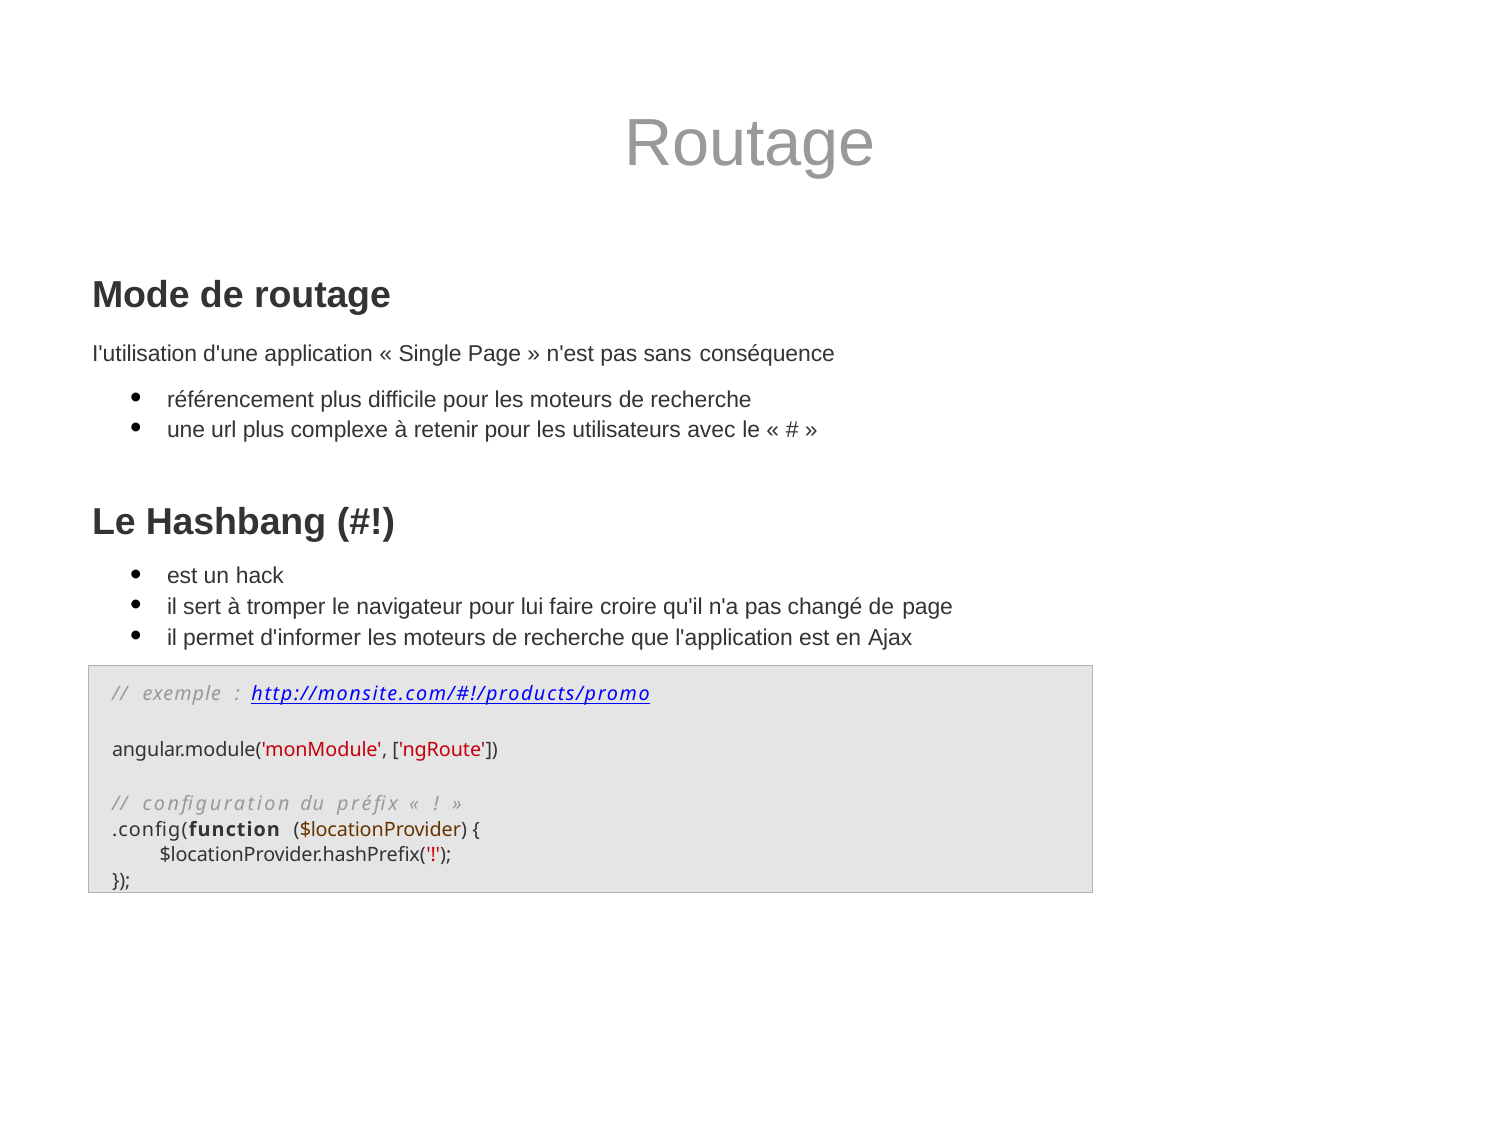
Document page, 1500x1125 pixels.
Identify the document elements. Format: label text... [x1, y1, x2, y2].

text_box // exemple : http://monsite.com/#!/products/promo angular.module('monModule', ['ngRoute']) // configuration du préfix « ! » .config(function ($locationProvider) { $locationProvider.hashPrefix('!'); }); [88, 665, 1093, 892]
list Mode de routage I'utilisation d'une application « Single Page » n'est pas sans conséquence référencement plus difficile pour les moteurs de recherche une url plus complexe à retenir pour les utilisateurs avec le « # » Le Hashbang (#!) est un hack il sert à tromper le navigateur pour lui faire croire qu'il n'a pas changé de page il permet d'informer les moteurs de recherche que l'application est en Ajax [75, 262, 1425, 1005]
title Routage [75, 45, 1425, 233]
